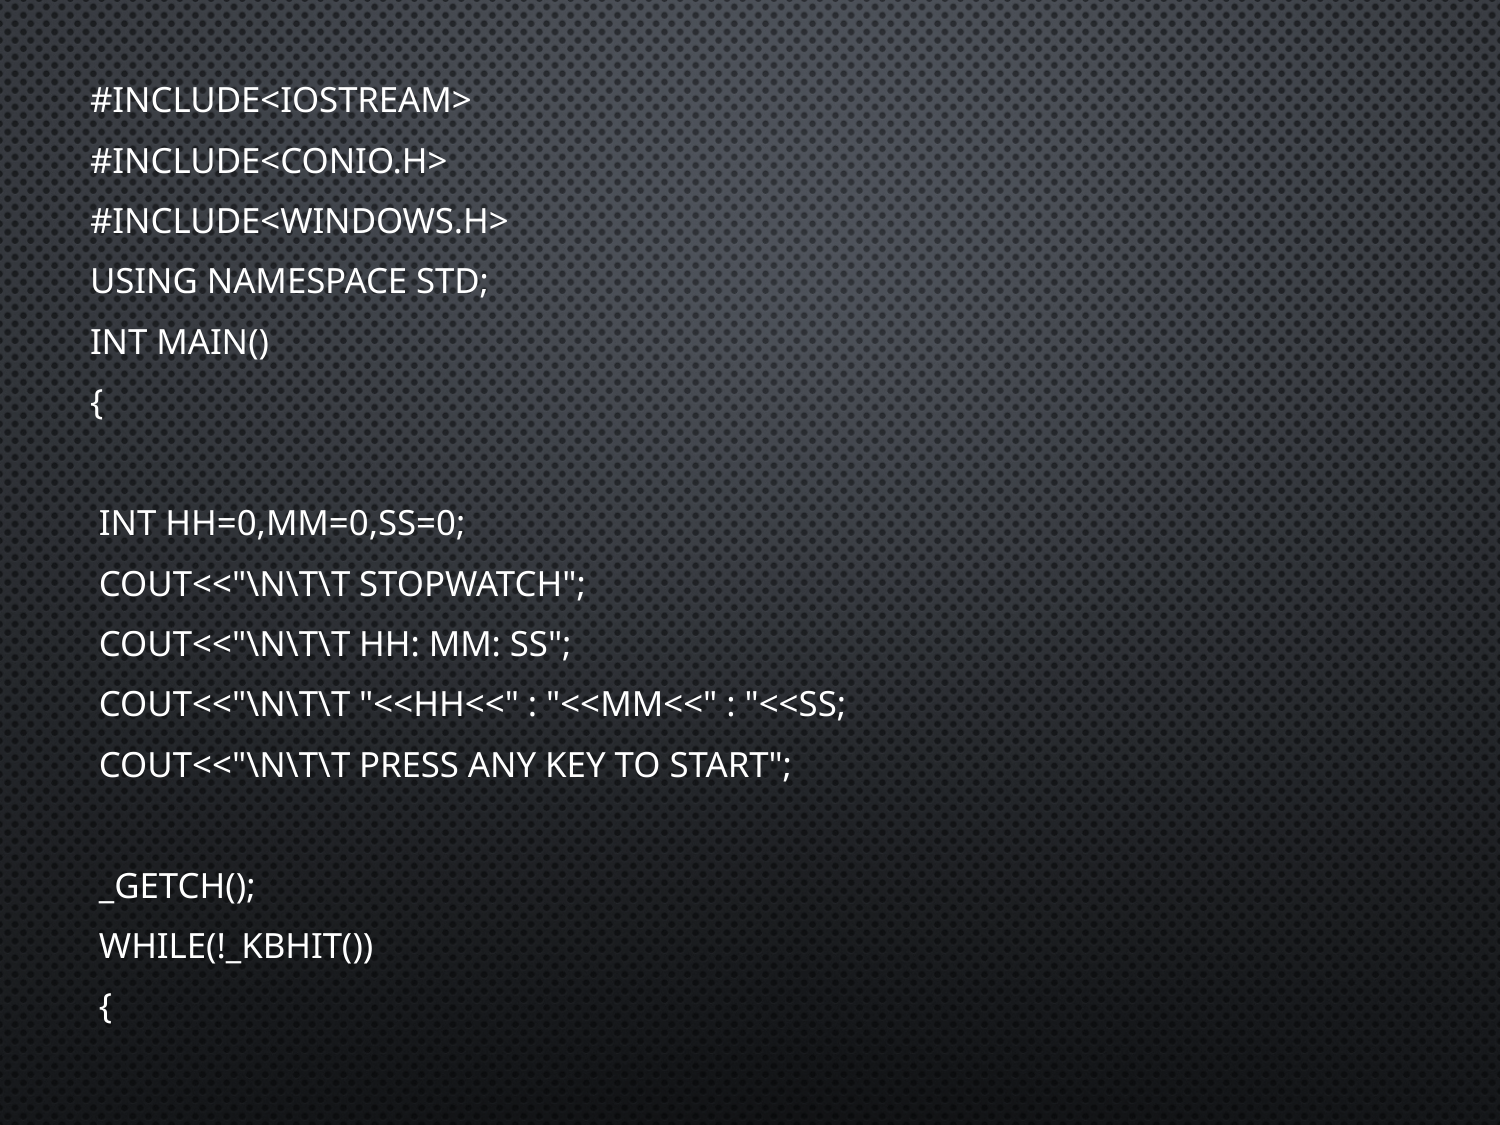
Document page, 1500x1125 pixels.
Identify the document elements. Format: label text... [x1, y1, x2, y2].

list #include<iostream> #include<conio.h> #include<Windows.h> using namespace std; int main() { int HH=0,MM=0,SS=0; cout<<"\n\t\t stopwatch"; cout<<"\n\t\t HH: MM: SS"; cout<<"\n\t\t "<<HH<<" : "<<MM<<" : "<<SS; cout<<"\n\t\t press any key to start"; _getch(); while(!_kbhit()) { [75, 66, 1425, 1038]
